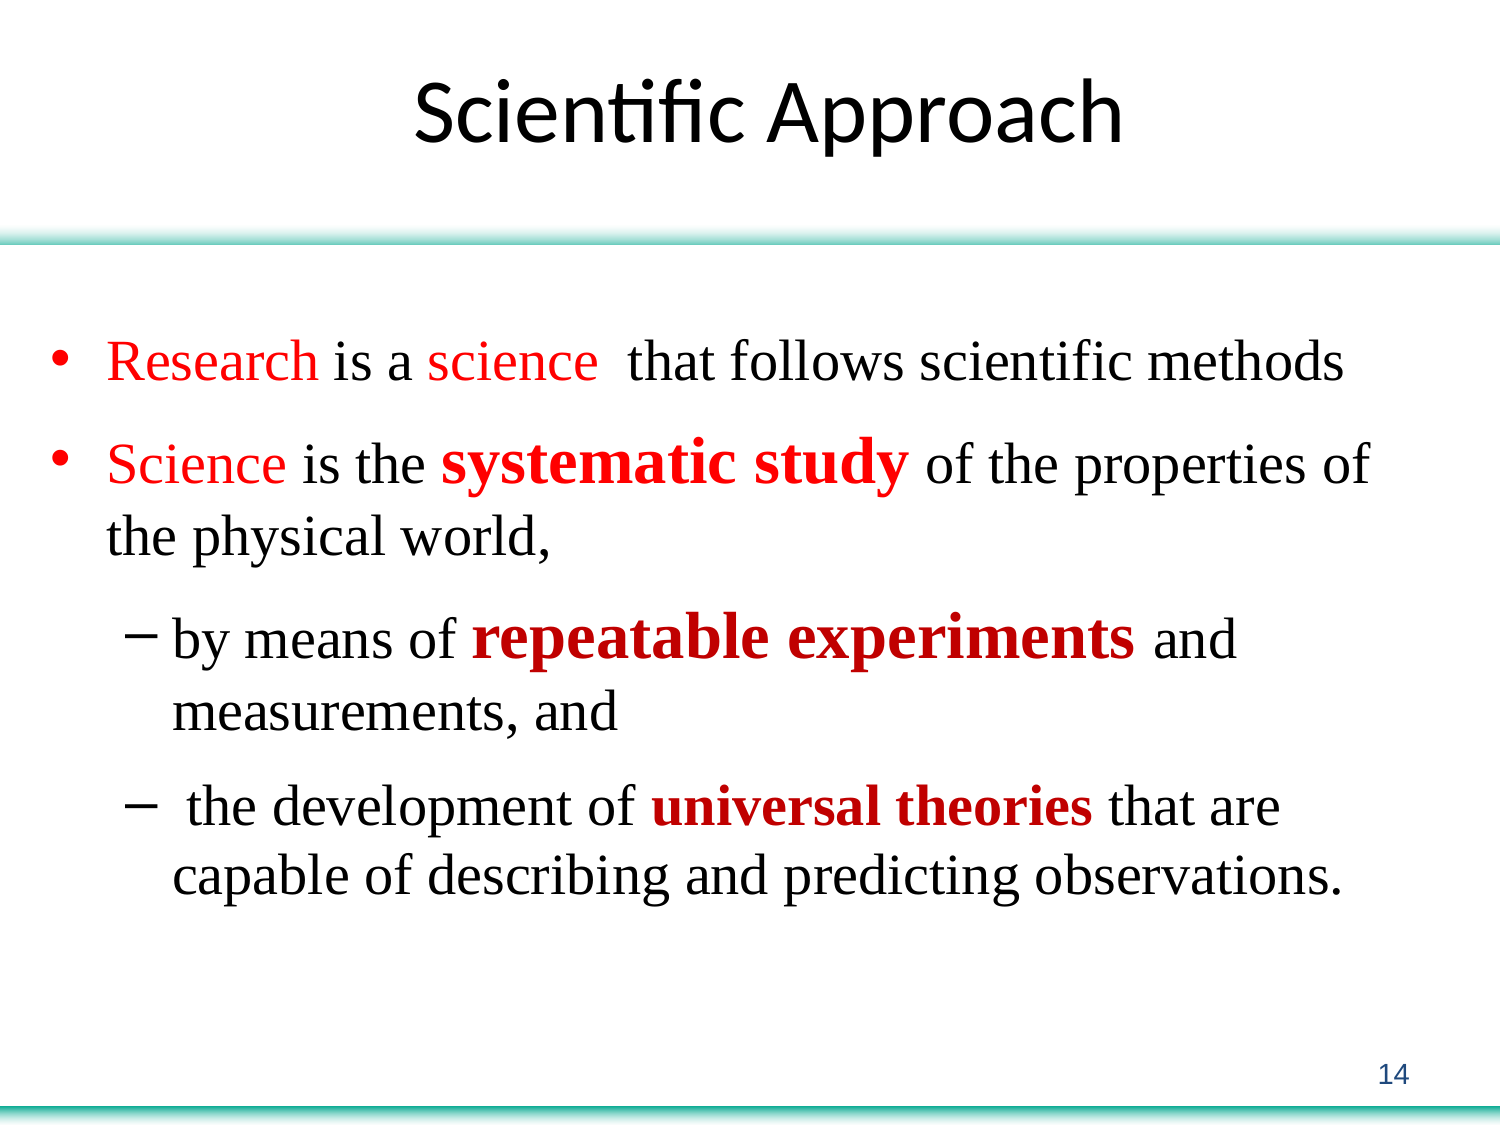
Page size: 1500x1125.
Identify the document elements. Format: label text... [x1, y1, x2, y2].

slide_number 14 [1074, 1042, 1425, 1103]
title Scientific Approach [75, 24, 1465, 188]
list Research is a science that follows scientific methods Science is the systematic study of the properties of the physical world, by means of repeatable experiments and measurements, and the development of universal theories that are capable of describing and predicting observations. [35, 314, 1414, 980]
